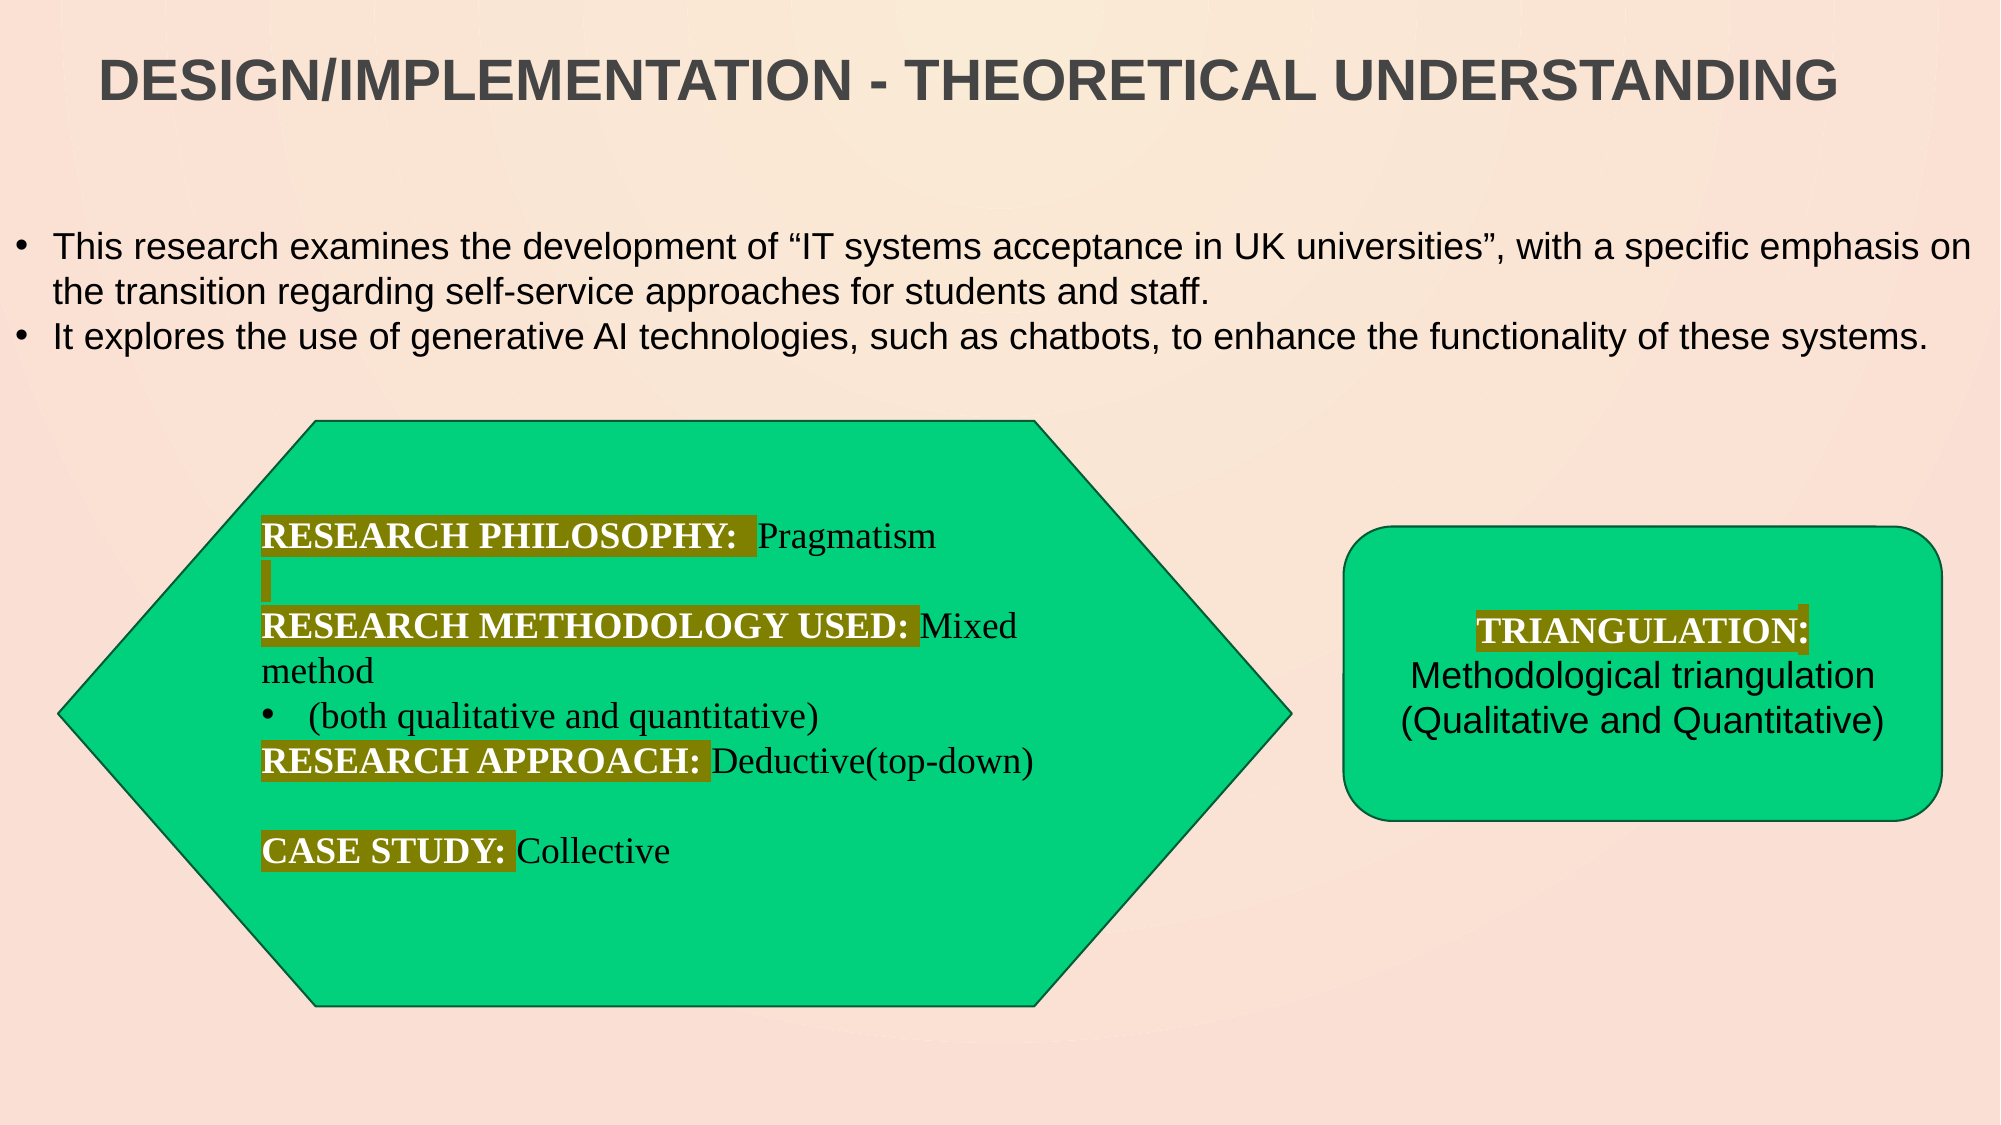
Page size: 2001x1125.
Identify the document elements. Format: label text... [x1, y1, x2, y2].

list This research examines the development of “IT systems acceptance in UK universities”, with a specific emphasis on the transition regarding self-service approaches for students and staff. It explores the use of generative AI technologies, such as chatbots, to enhance the functionality of these systems. [0, 214, 1994, 1125]
title Design/Implementation - theoretical understanding [83, 33, 1917, 129]
text_box TRIANGULATION: Methodological triangulation (Qualitative and Quantitative) [1342, 525, 1944, 822]
text_box RESEARCH PHILOSOPHY: Pragmatism RESEARCH METHODOLOGY USED: Mixed method (both qualitative and quantitative) RESEARCH APPROACH: Deductive(top-down) CASE STUDY: Collective [57, 419, 1293, 1008]
